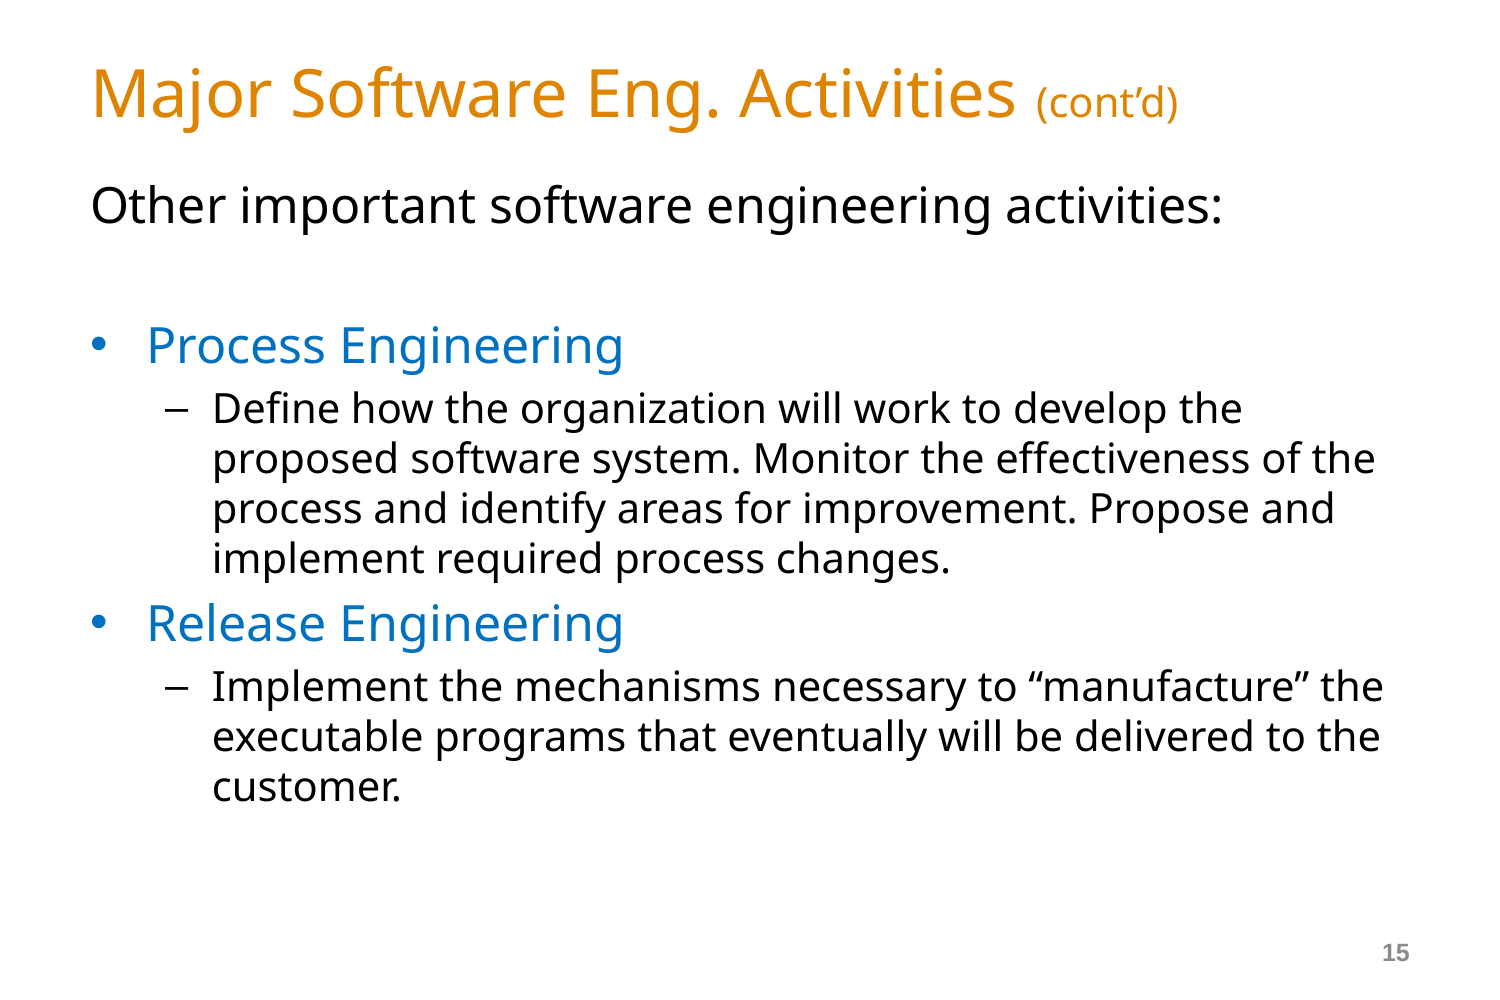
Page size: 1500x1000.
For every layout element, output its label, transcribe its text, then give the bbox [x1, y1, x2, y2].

slide_number 15 [1074, 926, 1425, 981]
title Major Software Eng. Activities (cont’d) [75, 40, 1425, 142]
list Other important software engineering activities: Process Engineering Define how the organization will work to develop the proposed software system. Monitor the effectiveness of the process and identify areas for improvement. Propose and implement required process changes. Release Engineering Implement the mechanisms necessary to “manufacture” the executable programs that eventually will be delivered to the customer. [75, 165, 1425, 894]
